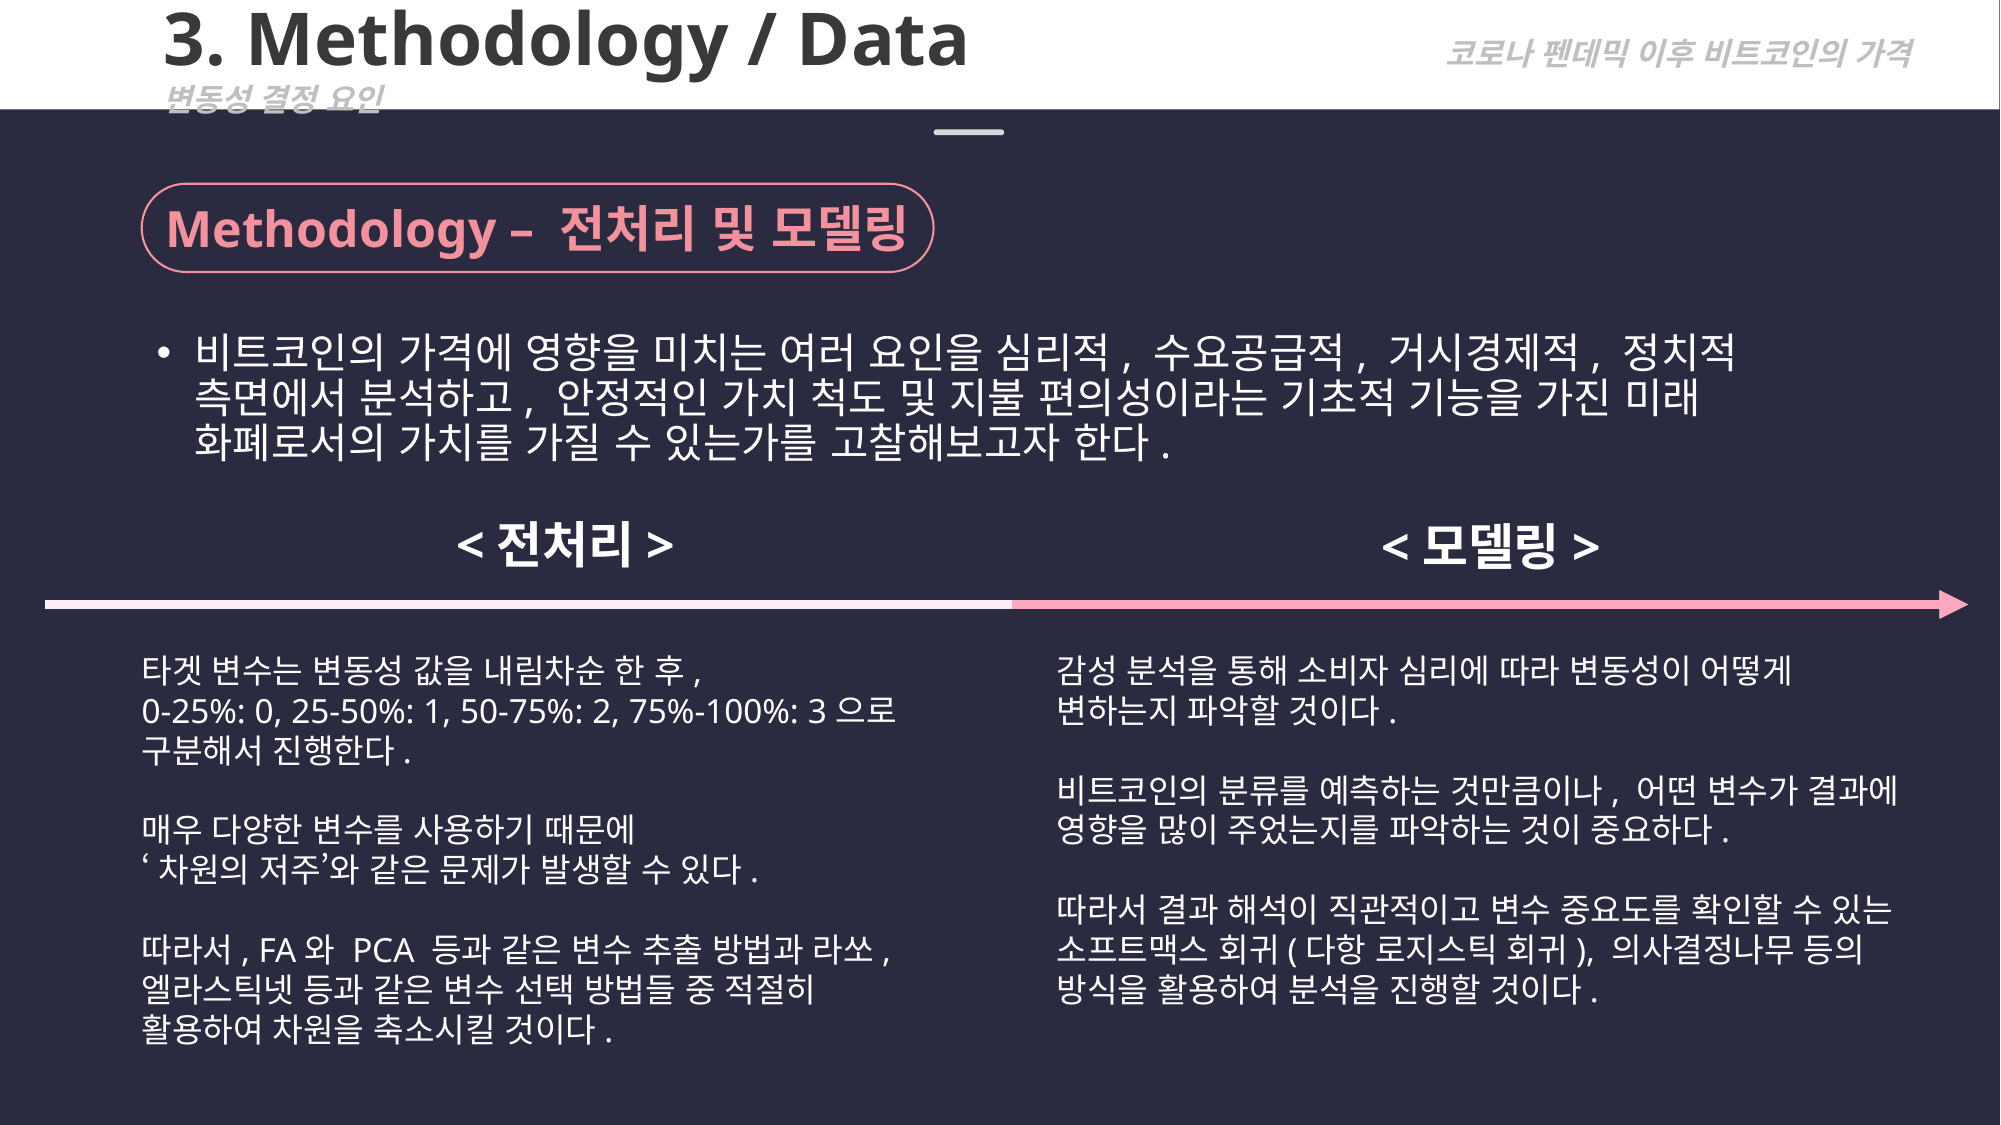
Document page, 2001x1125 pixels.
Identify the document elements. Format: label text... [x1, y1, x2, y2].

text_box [44, 604, 1969, 664]
text_box 타겟 변수는 변동성 값을 내림차순 한 후, 0-25%: 0, 25-50%: 1, 50-75%: 2, 75%-100%: 3으로 구분해서 진행한다. 매우 다양한 변수를 사용하기 때문에 ‘차원의 저주’와 같은 문제가 발생할 수 있다. 따라서, FA와 PCA 등과 같은 변수 추출 방법과 라쏘, 엘라스틱넷 등과 같은 변수 선택 방법들 중 적절히 활용하여 차원을 축소시킬 것이다. [126, 664, 931, 1057]
text_box [932, 128, 1006, 137]
text_box <전처리> [441, 506, 764, 581]
text_box 감성 분석을 통해 소비자 심리에 따라 변동성이 어떻게 변하는지 파악할 것이다. 비트코인의 분류를 예측하는 것만큼이나, 어떤 변수가 결과에 영향을 많이 주었는지를 파악하는 것이 중요하다. 따라서 결과 해석이 직관적이고 변수 중요도를 확인할 수 있는 소프트맥스 회귀(다항 로지스틱 회귀), 의사결정나무 등의 방식을 활용하여 분석을 진행할 것이다. [1042, 664, 1925, 1017]
text_box Methodology – 전처리 및 모델링 [140, 182, 935, 274]
text_box <모델링> [1366, 507, 1689, 583]
text_box 3. Methodology / Data 코로나 펜데믹 이후 비트코인의 가격 변동성 결정 요인 [0, 0, 2000, 111]
list 비트코인의 가격에 영향을 미치는 여러 요인을 심리적, 수요공급적, 거시경제적, 정치적 측면에서 분석하고, 안정적인 가치 척도 및 지불 편의성이라는 기초적 기능을 가진 미래 화폐로서의 가치를 가질 수 있는가를 고찰해보고자 한다. [141, 290, 1867, 509]
